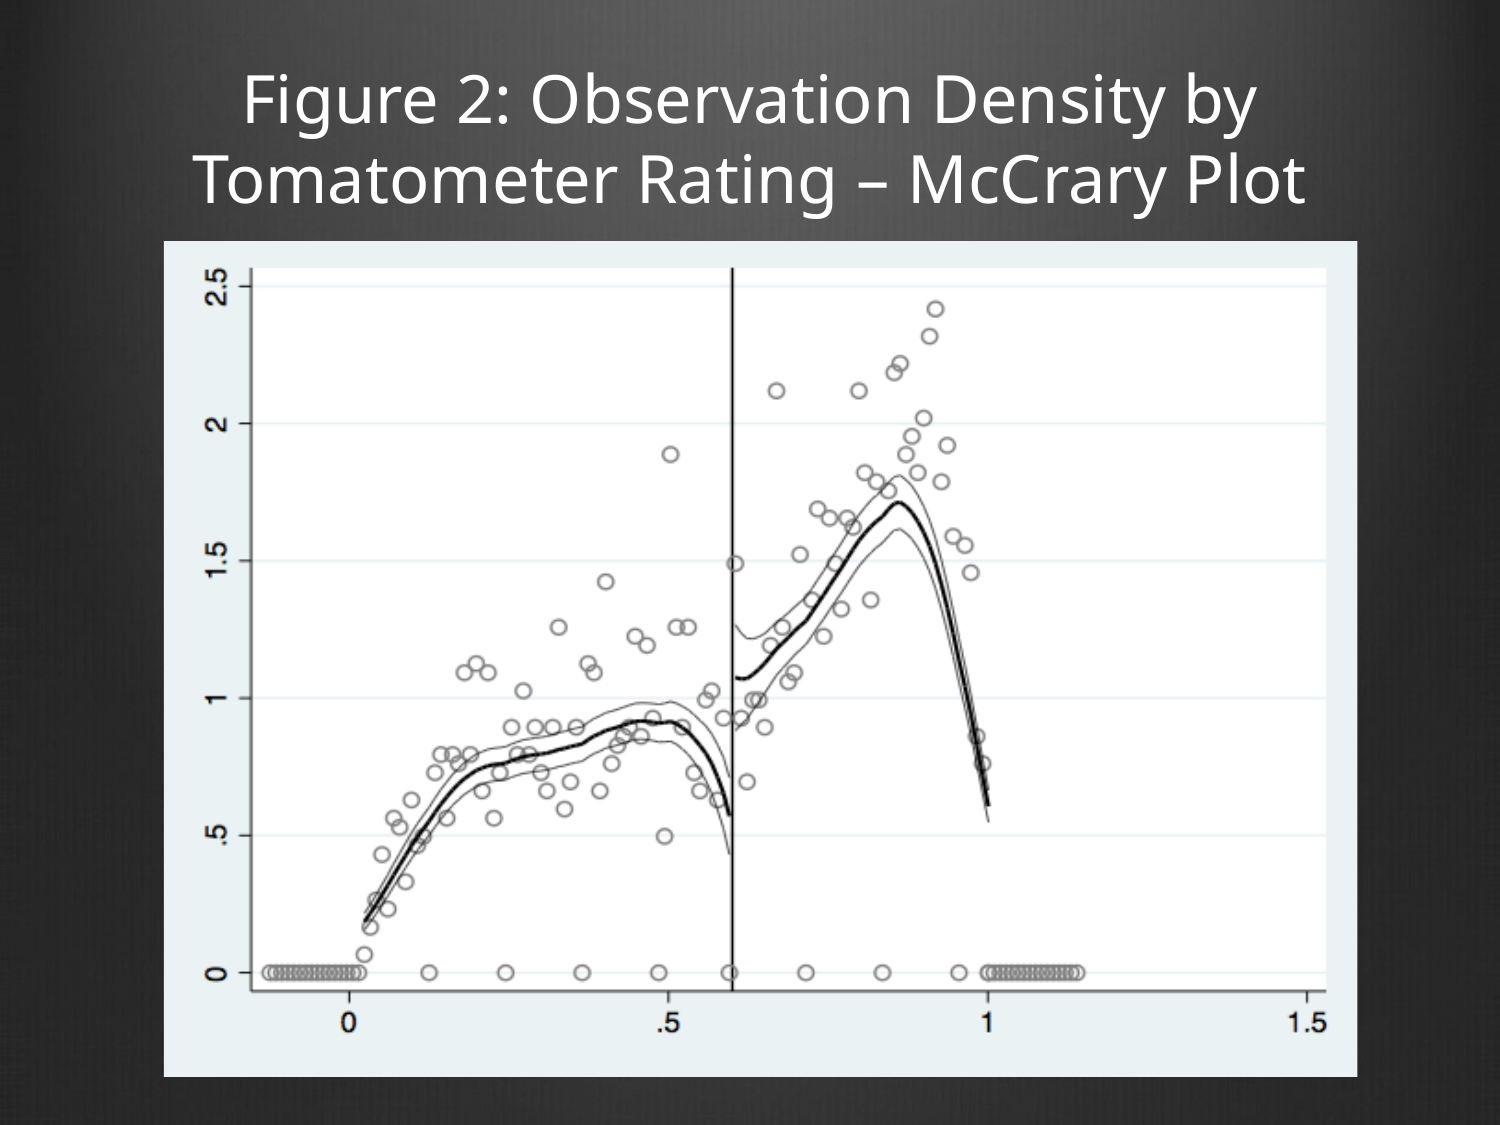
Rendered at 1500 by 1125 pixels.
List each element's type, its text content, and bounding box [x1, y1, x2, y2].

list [163, 241, 1358, 1082]
title Figure 2: Observation Density by Tomatometer Rating – McCrary Plot [112, 19, 1388, 255]
